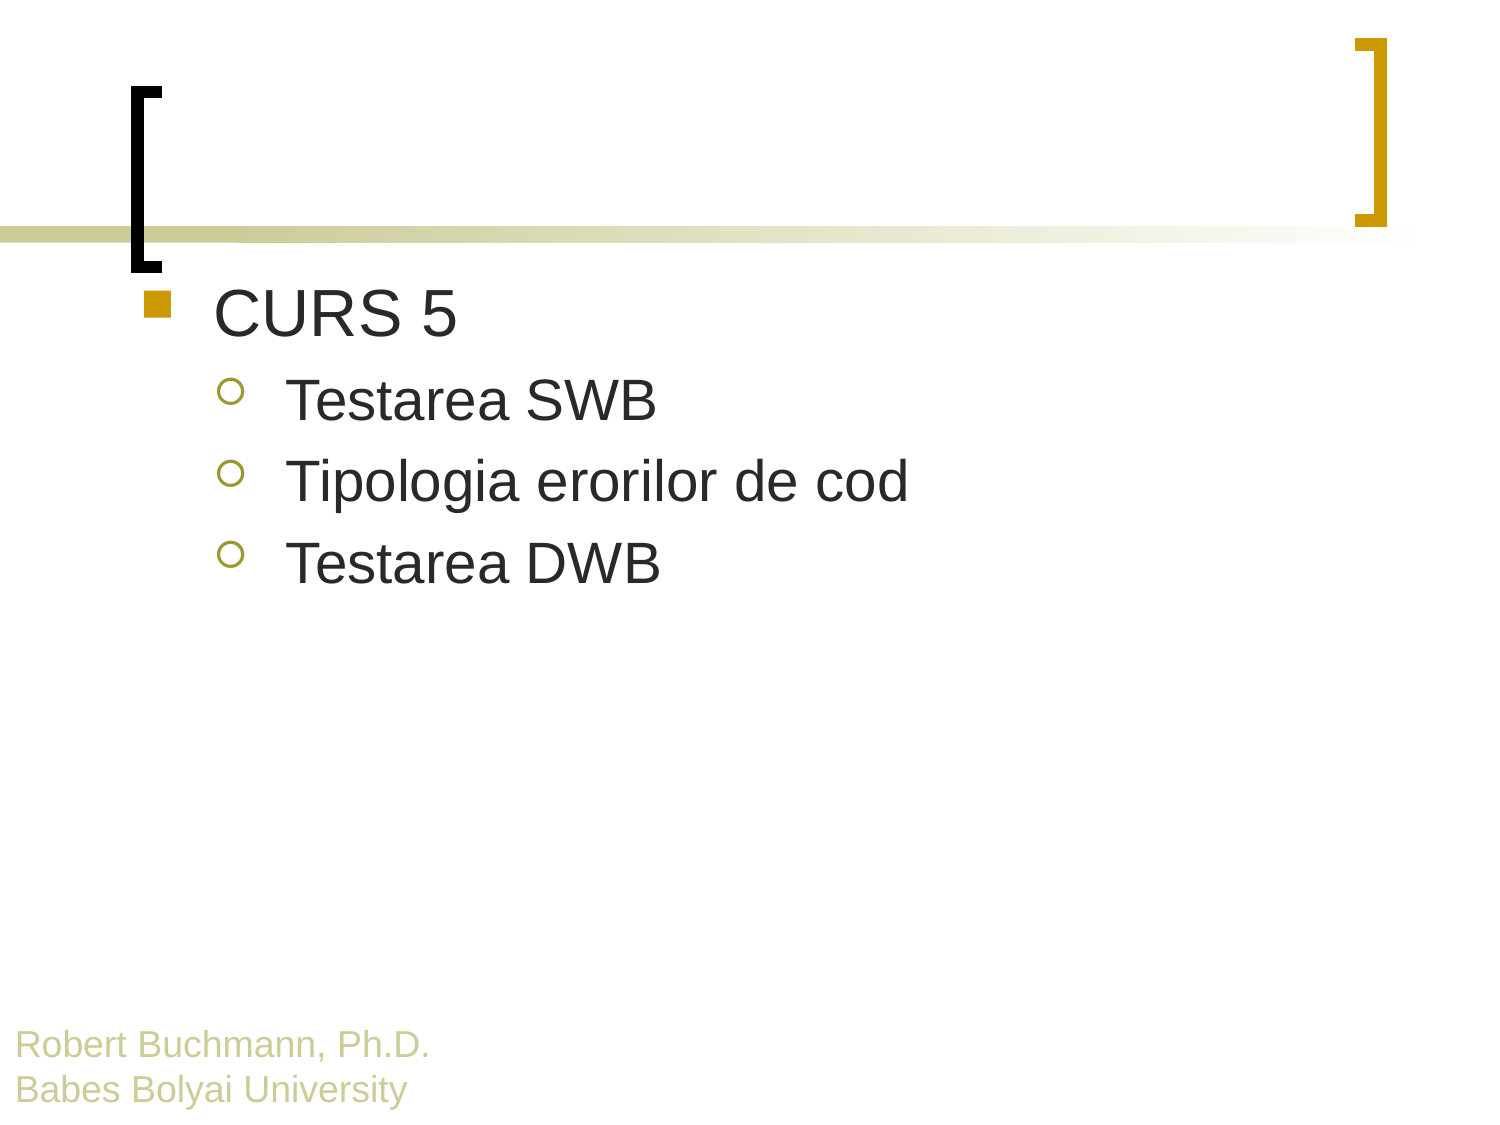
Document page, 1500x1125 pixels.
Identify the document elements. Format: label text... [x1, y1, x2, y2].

list CURS 5 Testarea SWB Tipologia erorilor de cod Testarea DWB [124, 262, 1382, 938]
